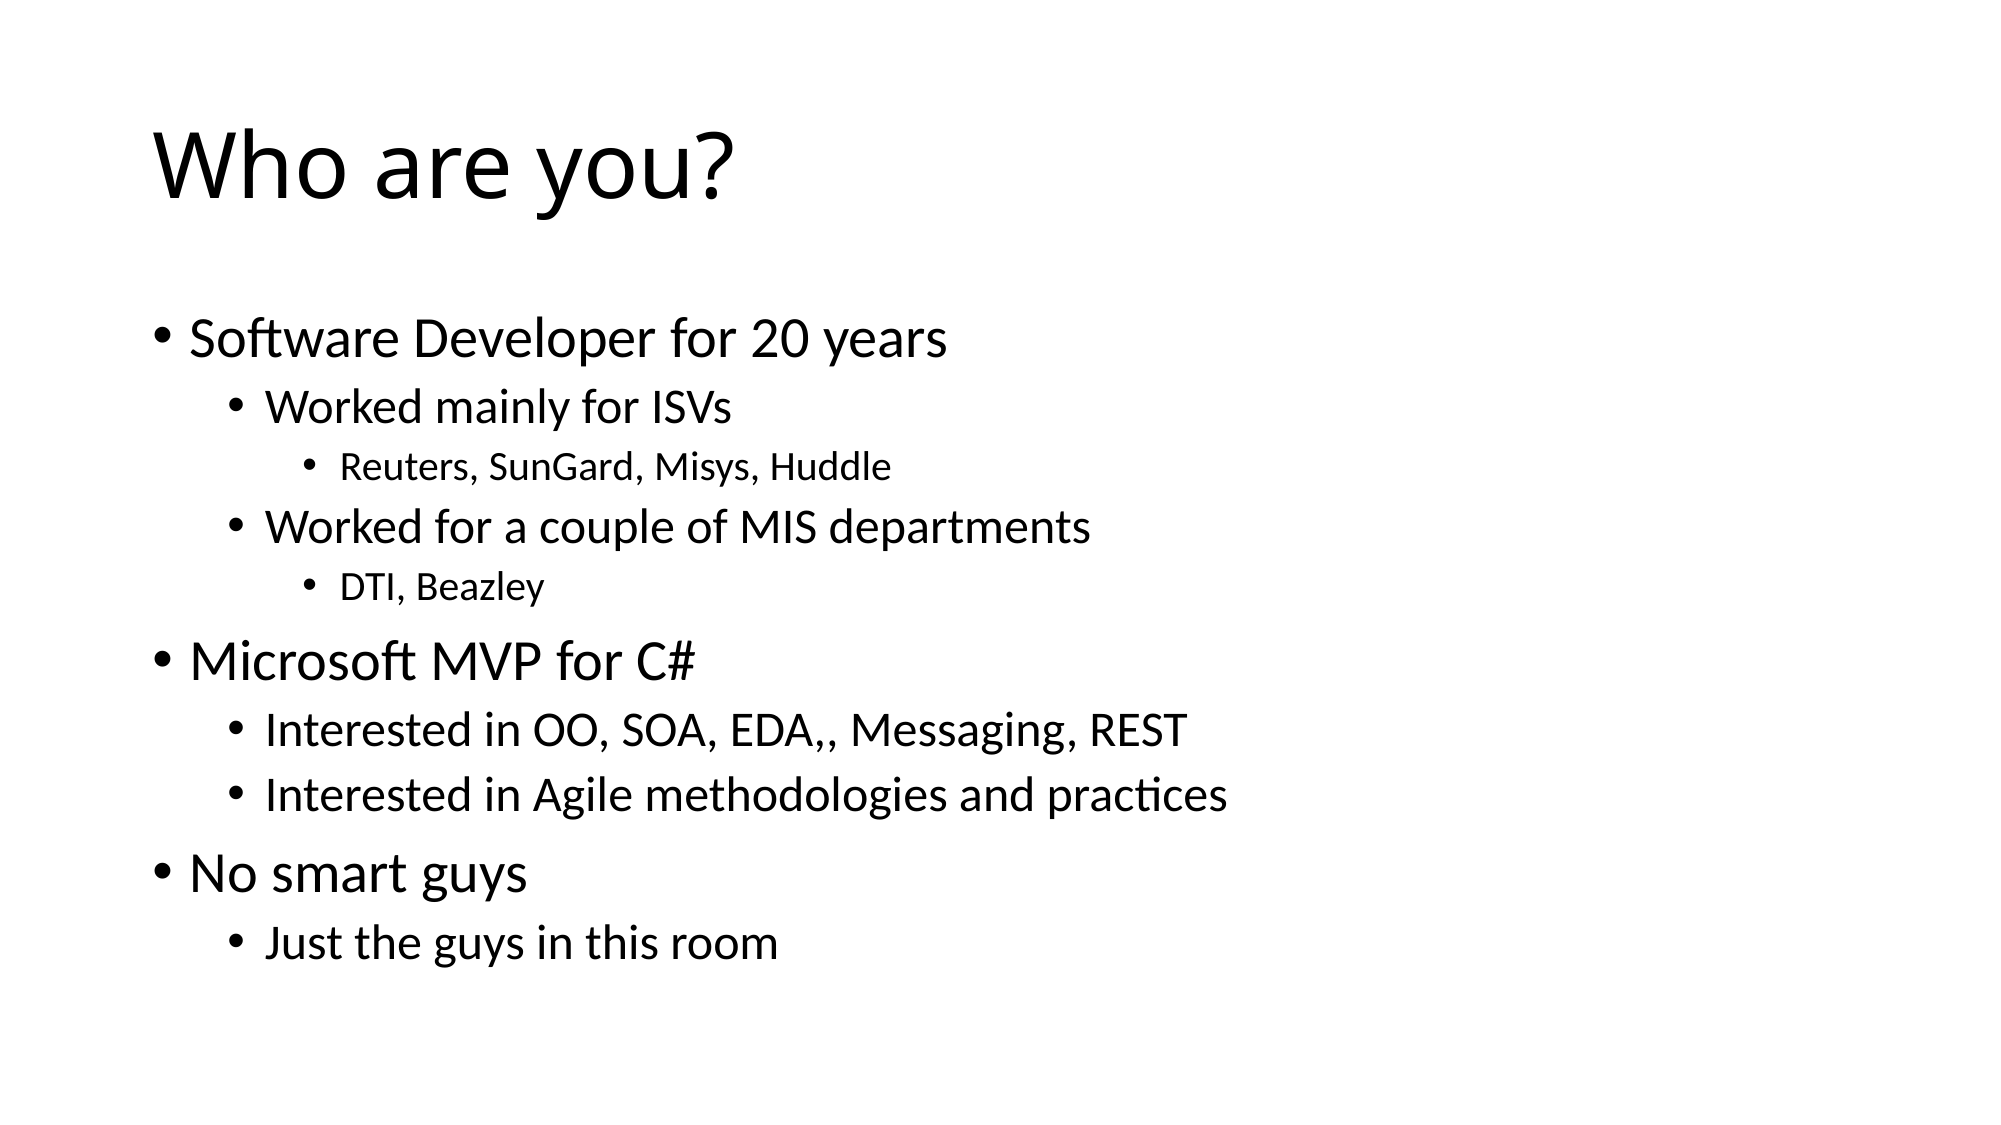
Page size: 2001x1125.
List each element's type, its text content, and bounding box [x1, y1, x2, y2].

list Software Developer for 20 years Worked mainly for ISVs Reuters, SunGard, Misys, Huddle Worked for a couple of MIS departments DTI, Beazley Microsoft MVP for C# Interested in OO, SOA, EDA,, Messaging, REST Interested in Agile methodologies and practices No smart guys Just the guys in this room [137, 299, 1863, 1014]
title Who are you? [137, 59, 1863, 278]
